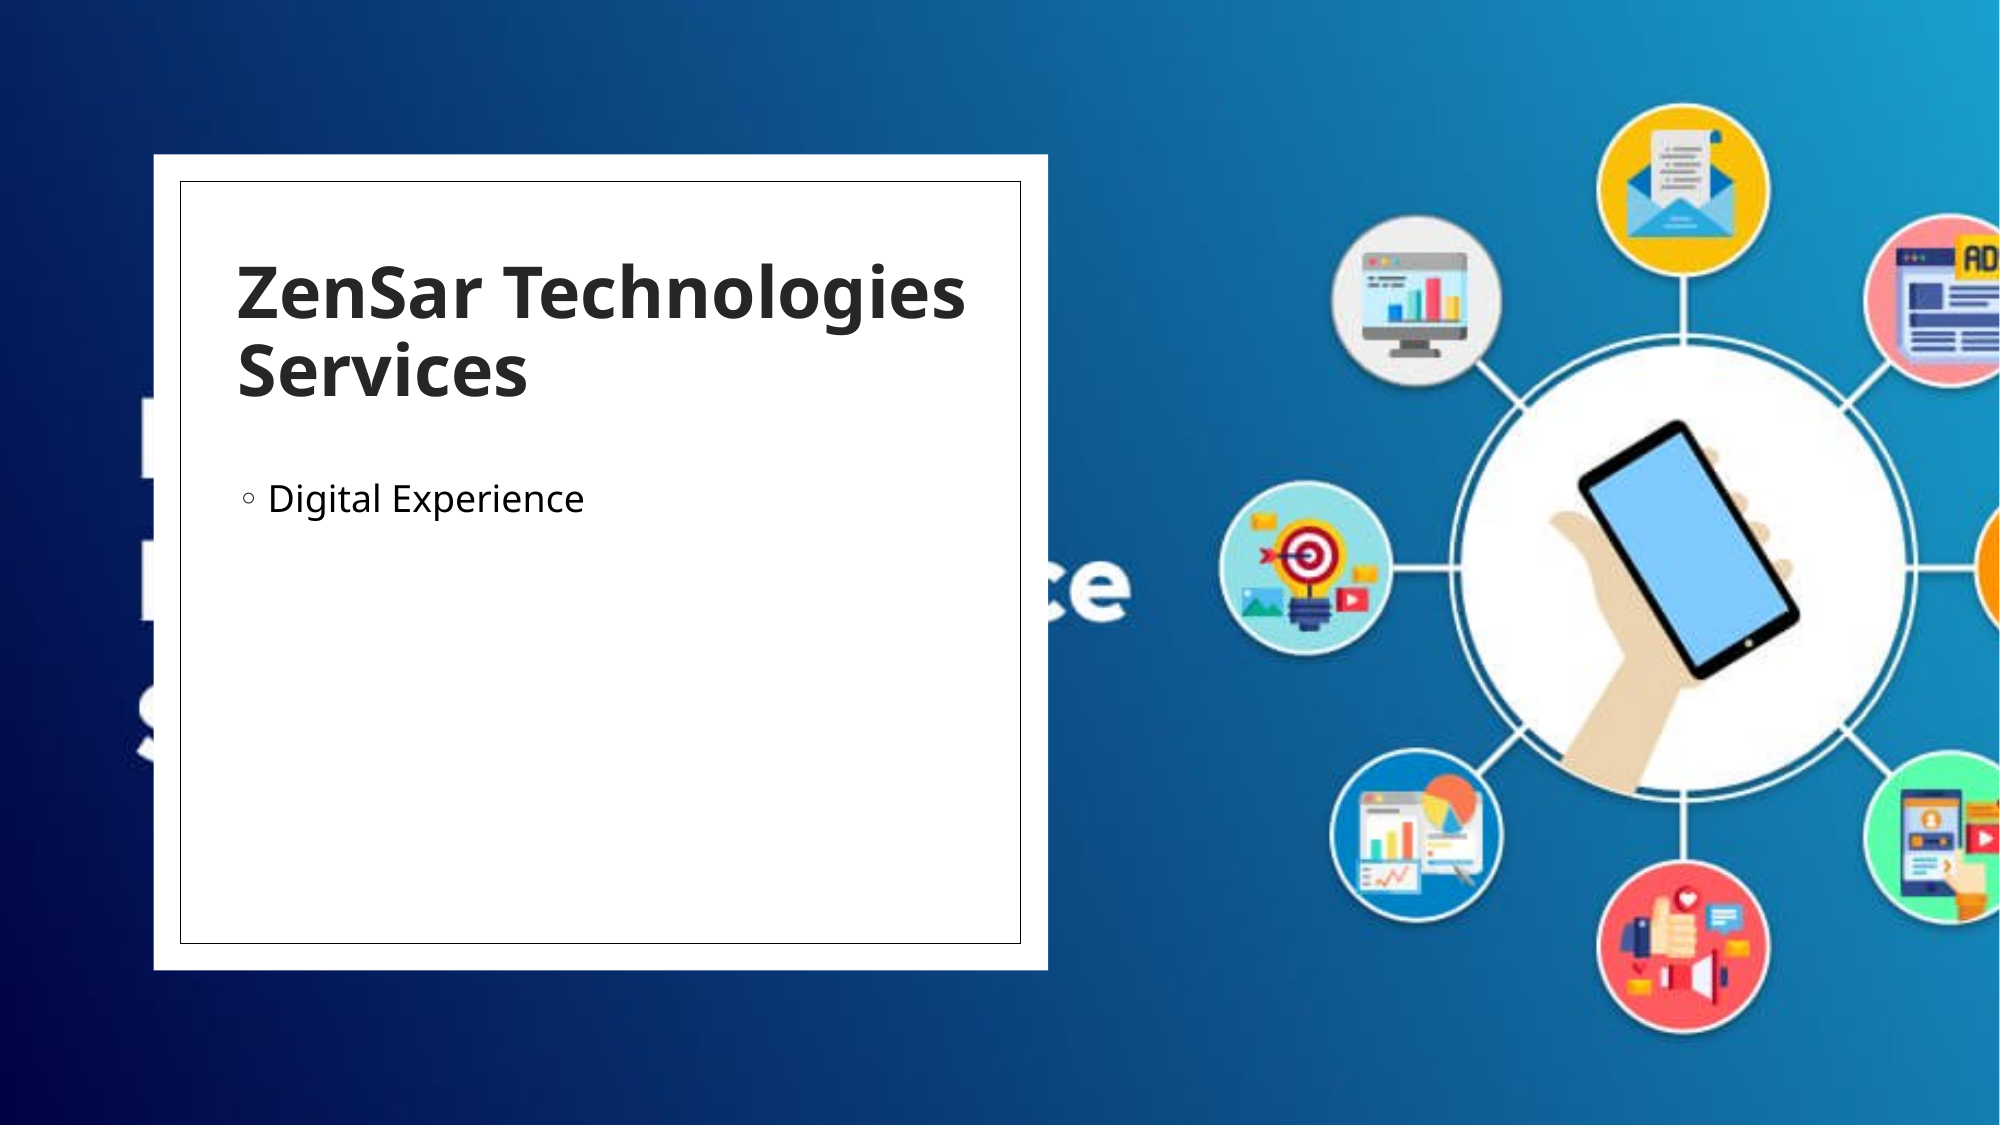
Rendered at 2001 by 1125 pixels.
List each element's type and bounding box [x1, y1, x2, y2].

list [0, 0, 2000, 1125]
